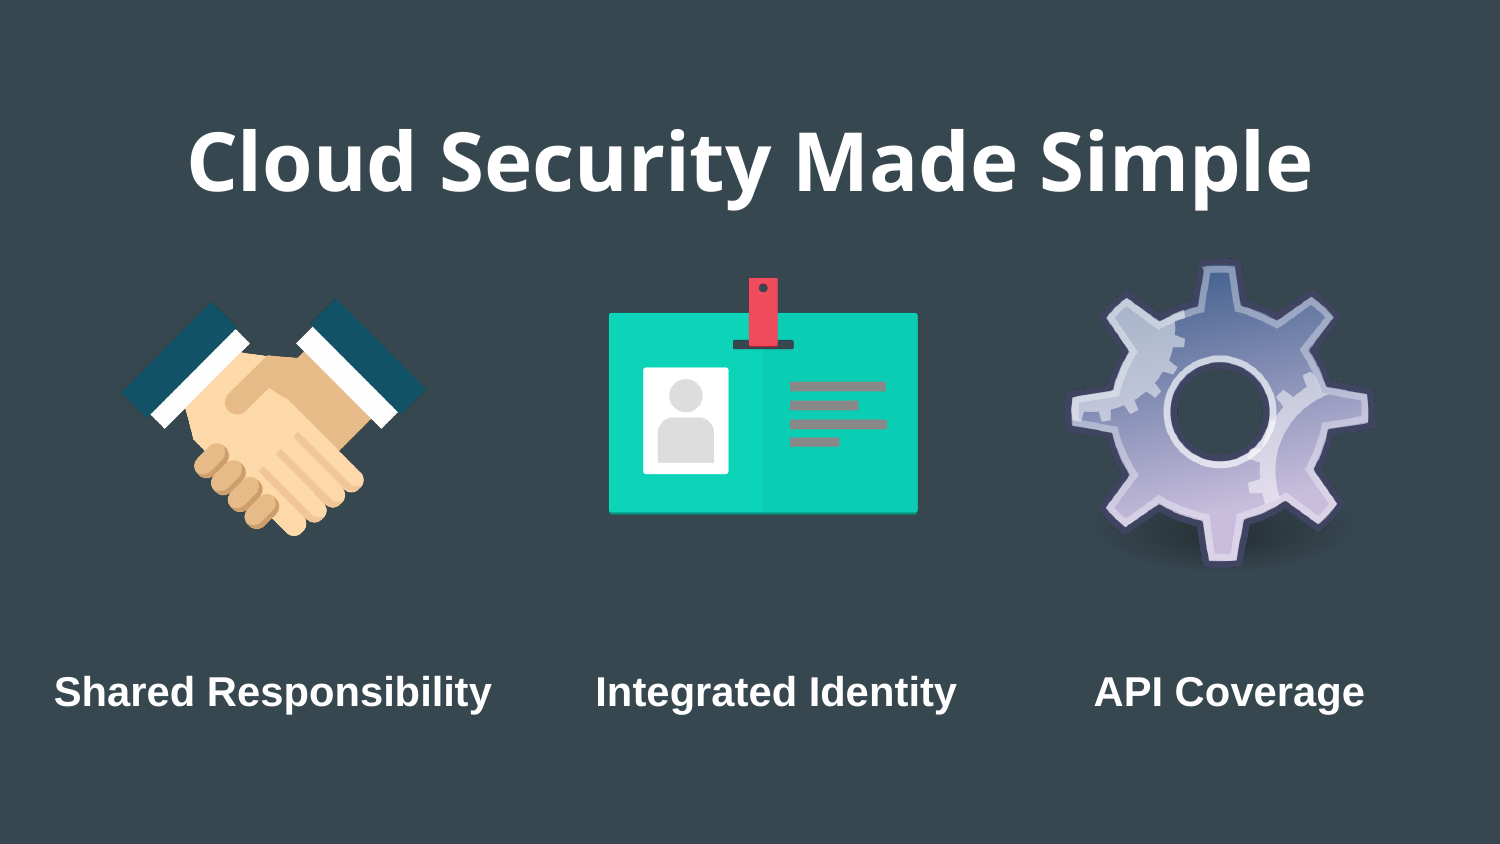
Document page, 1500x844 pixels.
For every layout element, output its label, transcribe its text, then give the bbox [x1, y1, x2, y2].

picture [1058, 254, 1383, 579]
picture [568, 201, 958, 591]
title Cloud Security Made Simple [110, 44, 1390, 223]
text_box Shared Responsibility Integrated Identity API Coverage [38, 649, 1397, 730]
picture [78, 222, 469, 612]
